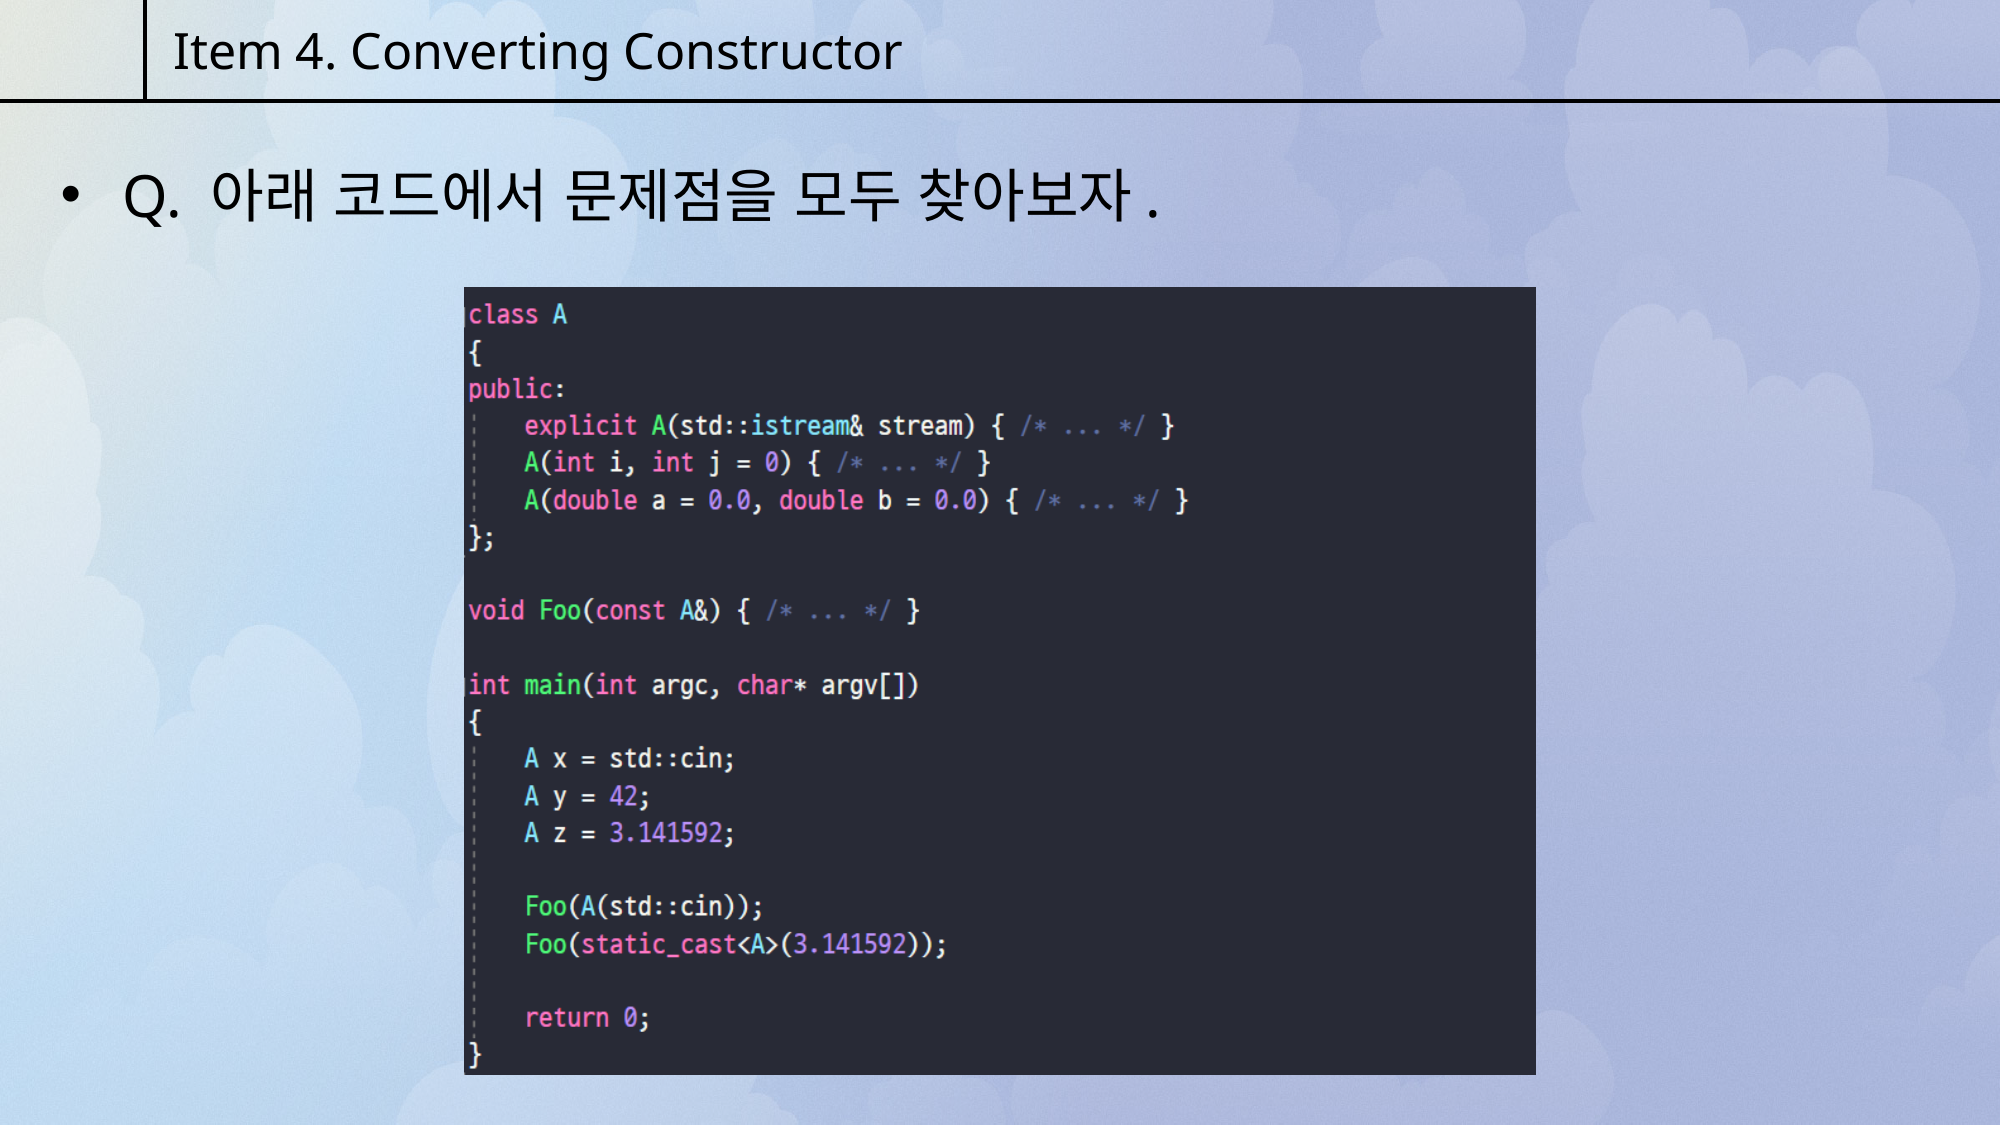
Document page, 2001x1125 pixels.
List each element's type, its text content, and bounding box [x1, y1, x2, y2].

text_box Q. 아래 코드에서 문제점을 모두 찾아보자. [45, 151, 1784, 237]
picture [463, 287, 1536, 1076]
text_box Item 4. Converting Constructor [149, 12, 2000, 88]
